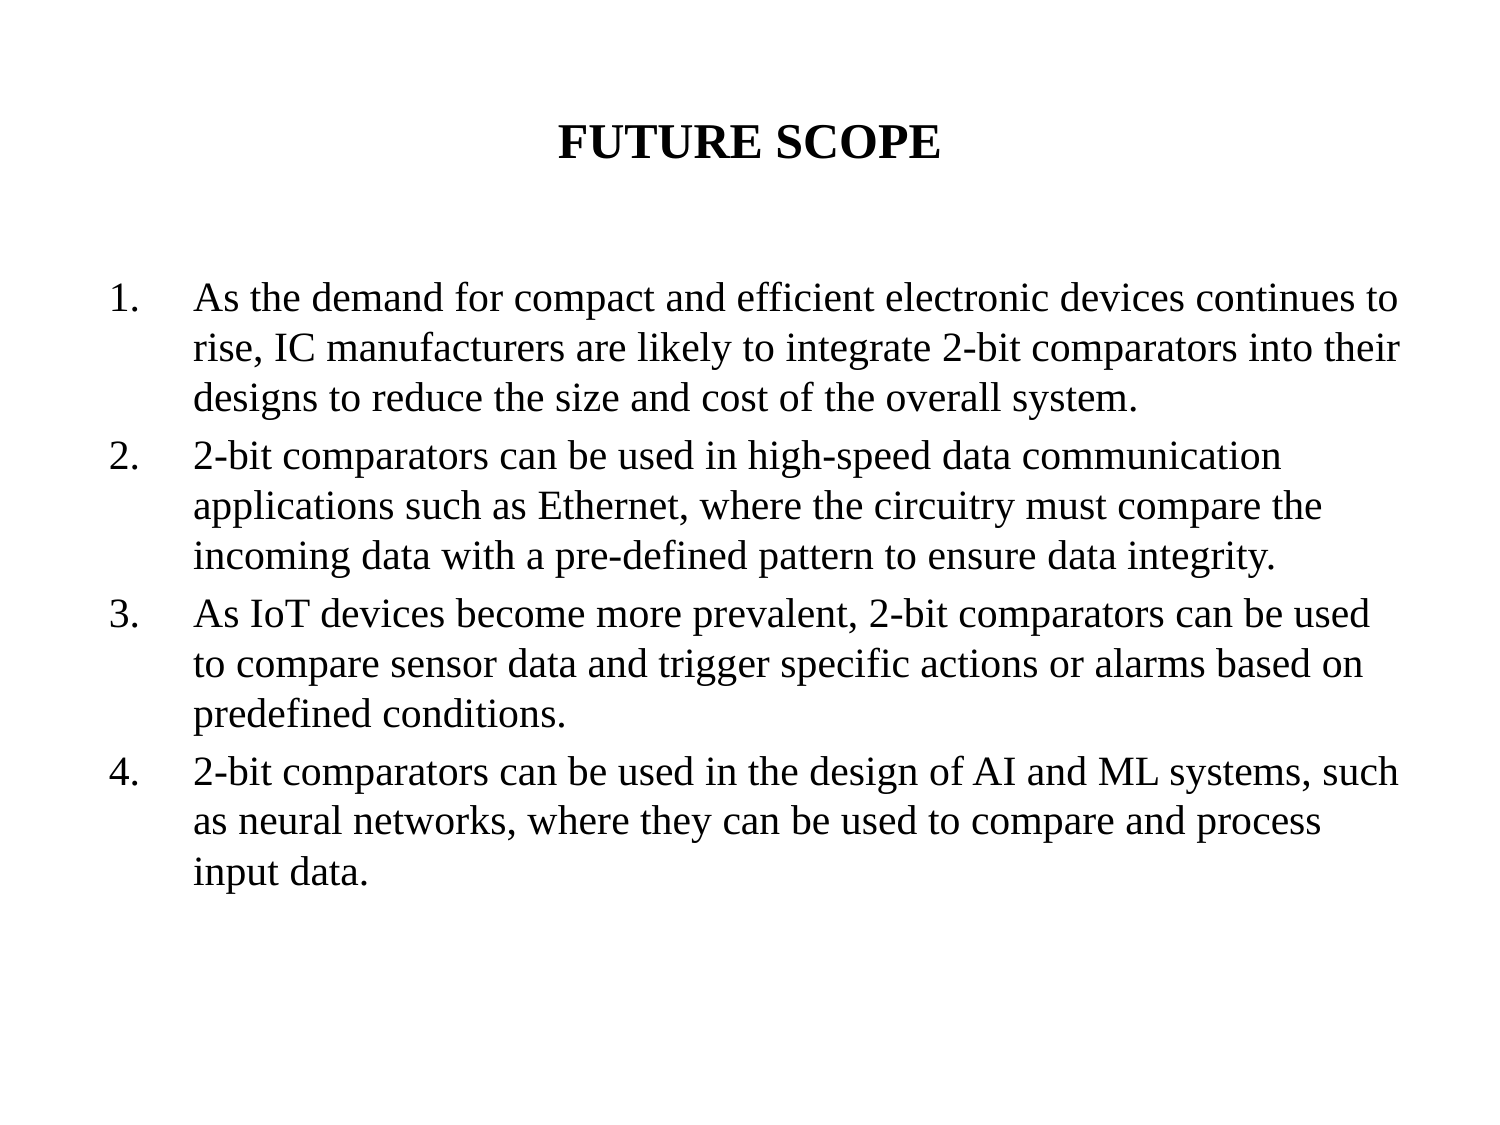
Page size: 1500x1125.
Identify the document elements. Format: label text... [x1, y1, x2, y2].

title FUTURE SCOPE [75, 45, 1425, 233]
list As the demand for compact and efficient electronic devices continues to rise, IC manufacturers are likely to integrate 2-bit comparators into their designs to reduce the size and cost of the overall system. 2-bit comparators can be used in high-speed data communication applications such as Ethernet, where the circuitry must compare the incoming data with a pre-defined pattern to ensure data integrity. As IoT devices become more prevalent, 2-bit comparators can be used to compare sensor data and trigger specific actions or alarms based on predefined conditions. 2-bit comparators can be used in the design of AI and ML systems, such as neural networks, where they can be used to compare and process input data. [75, 262, 1425, 1005]
